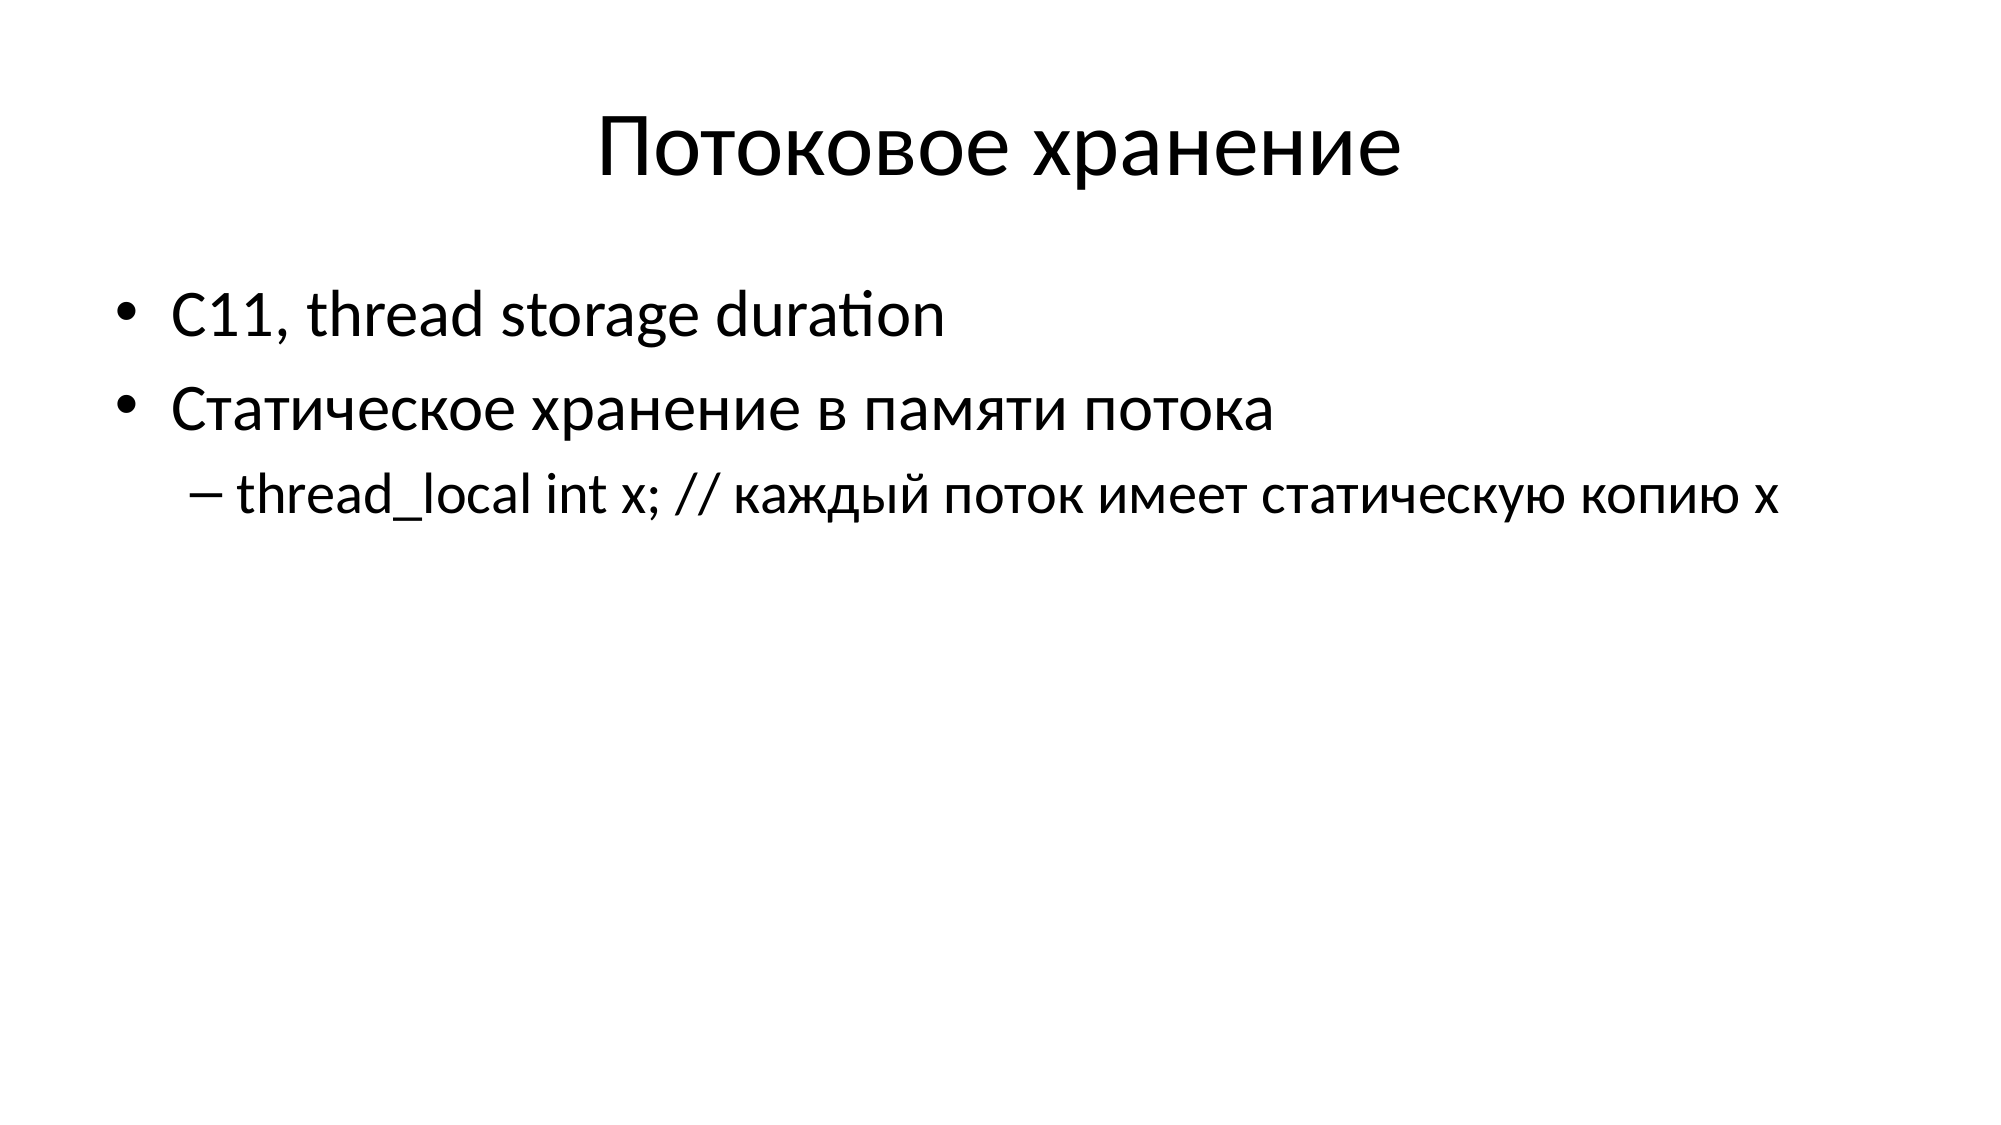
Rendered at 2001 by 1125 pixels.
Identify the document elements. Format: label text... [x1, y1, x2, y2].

list С11, thread storage duration Статическое хранение в памяти потока thread_local int x; // каждый поток имеет статическую копию х [99, 262, 1900, 1005]
title Потоковое хранение [99, 45, 1900, 233]
